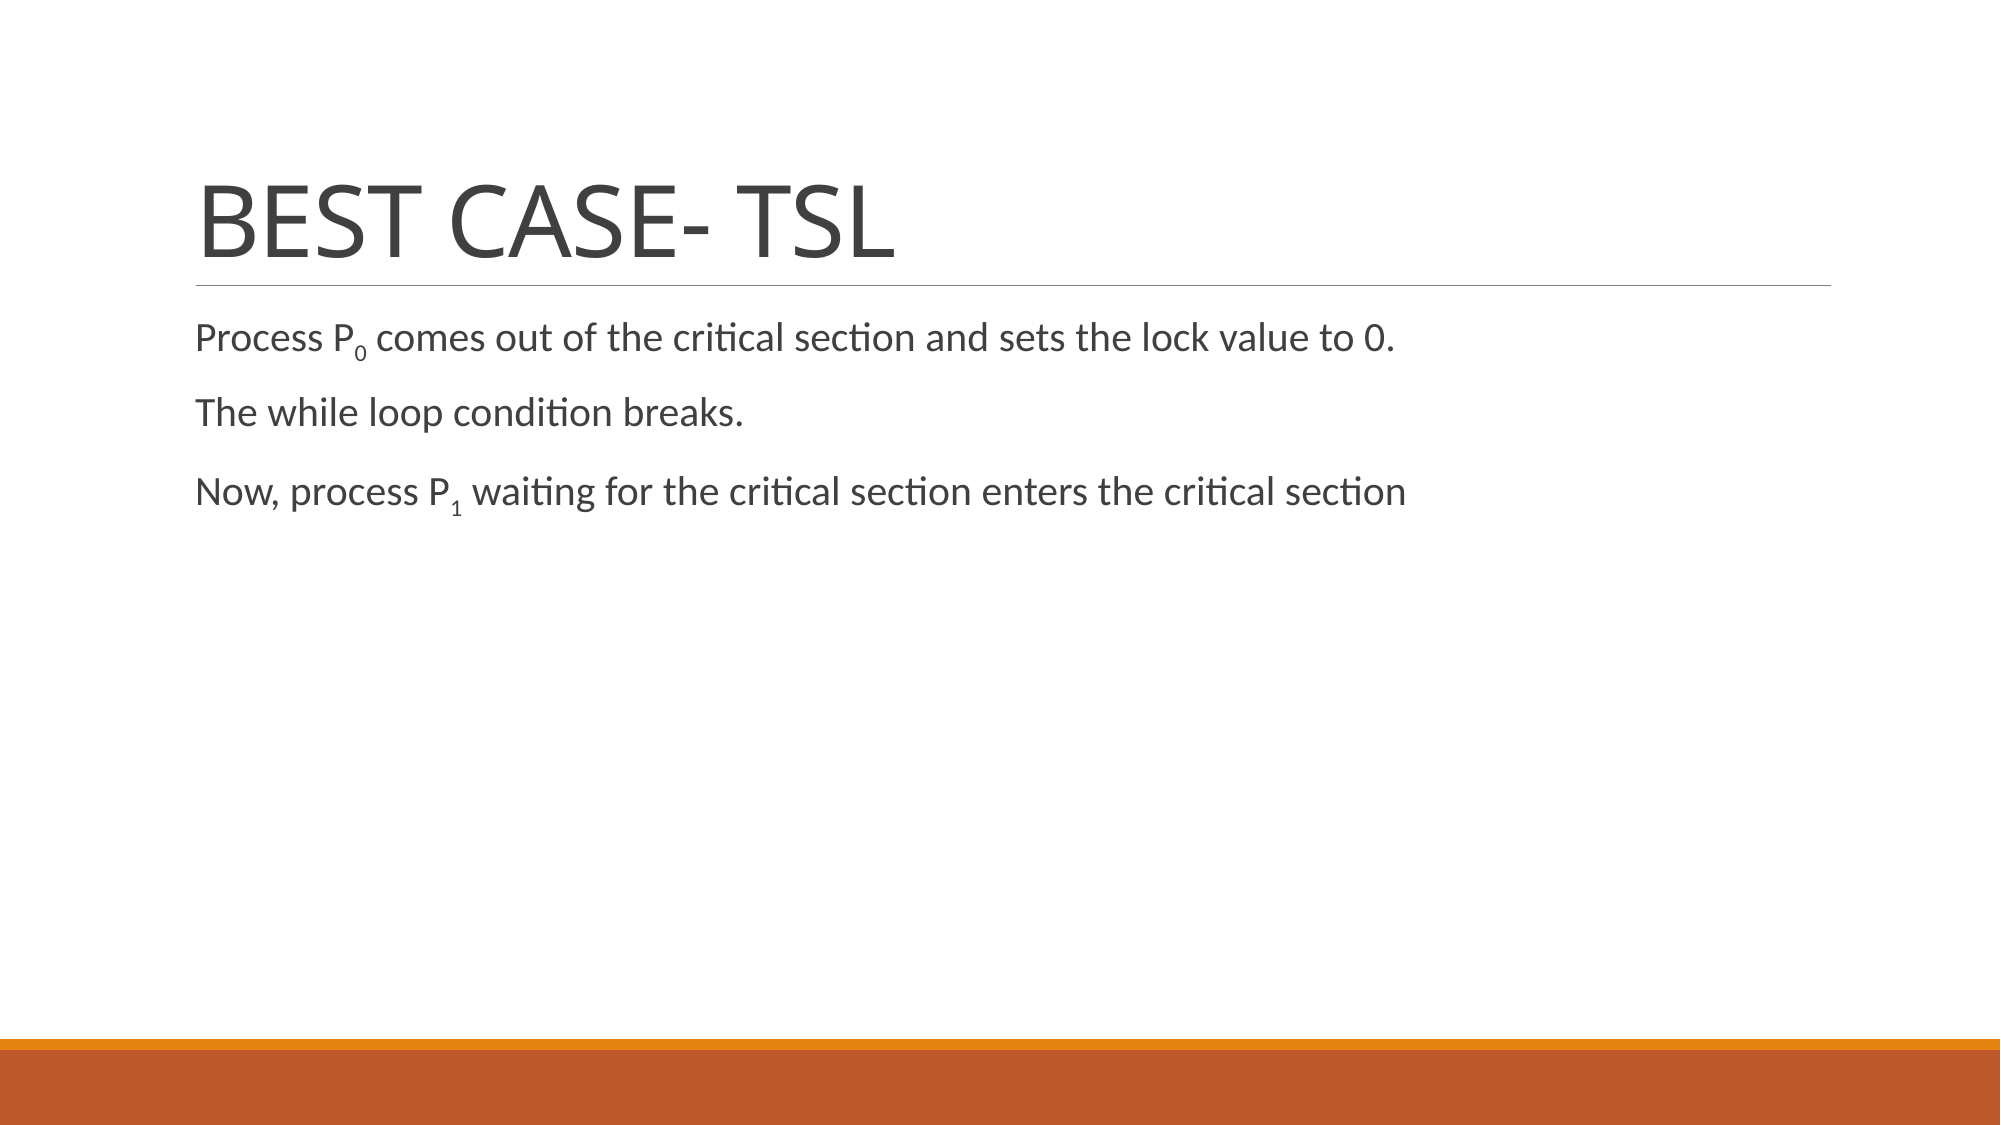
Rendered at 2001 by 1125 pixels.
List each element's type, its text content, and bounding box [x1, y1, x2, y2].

list Process P0 comes out of the critical section and sets the lock value to 0. The while loop condition breaks. Now, process P1 waiting for the critical section enters the critical section [180, 302, 1830, 963]
title BEST CASE- TSL [180, 47, 1830, 285]
